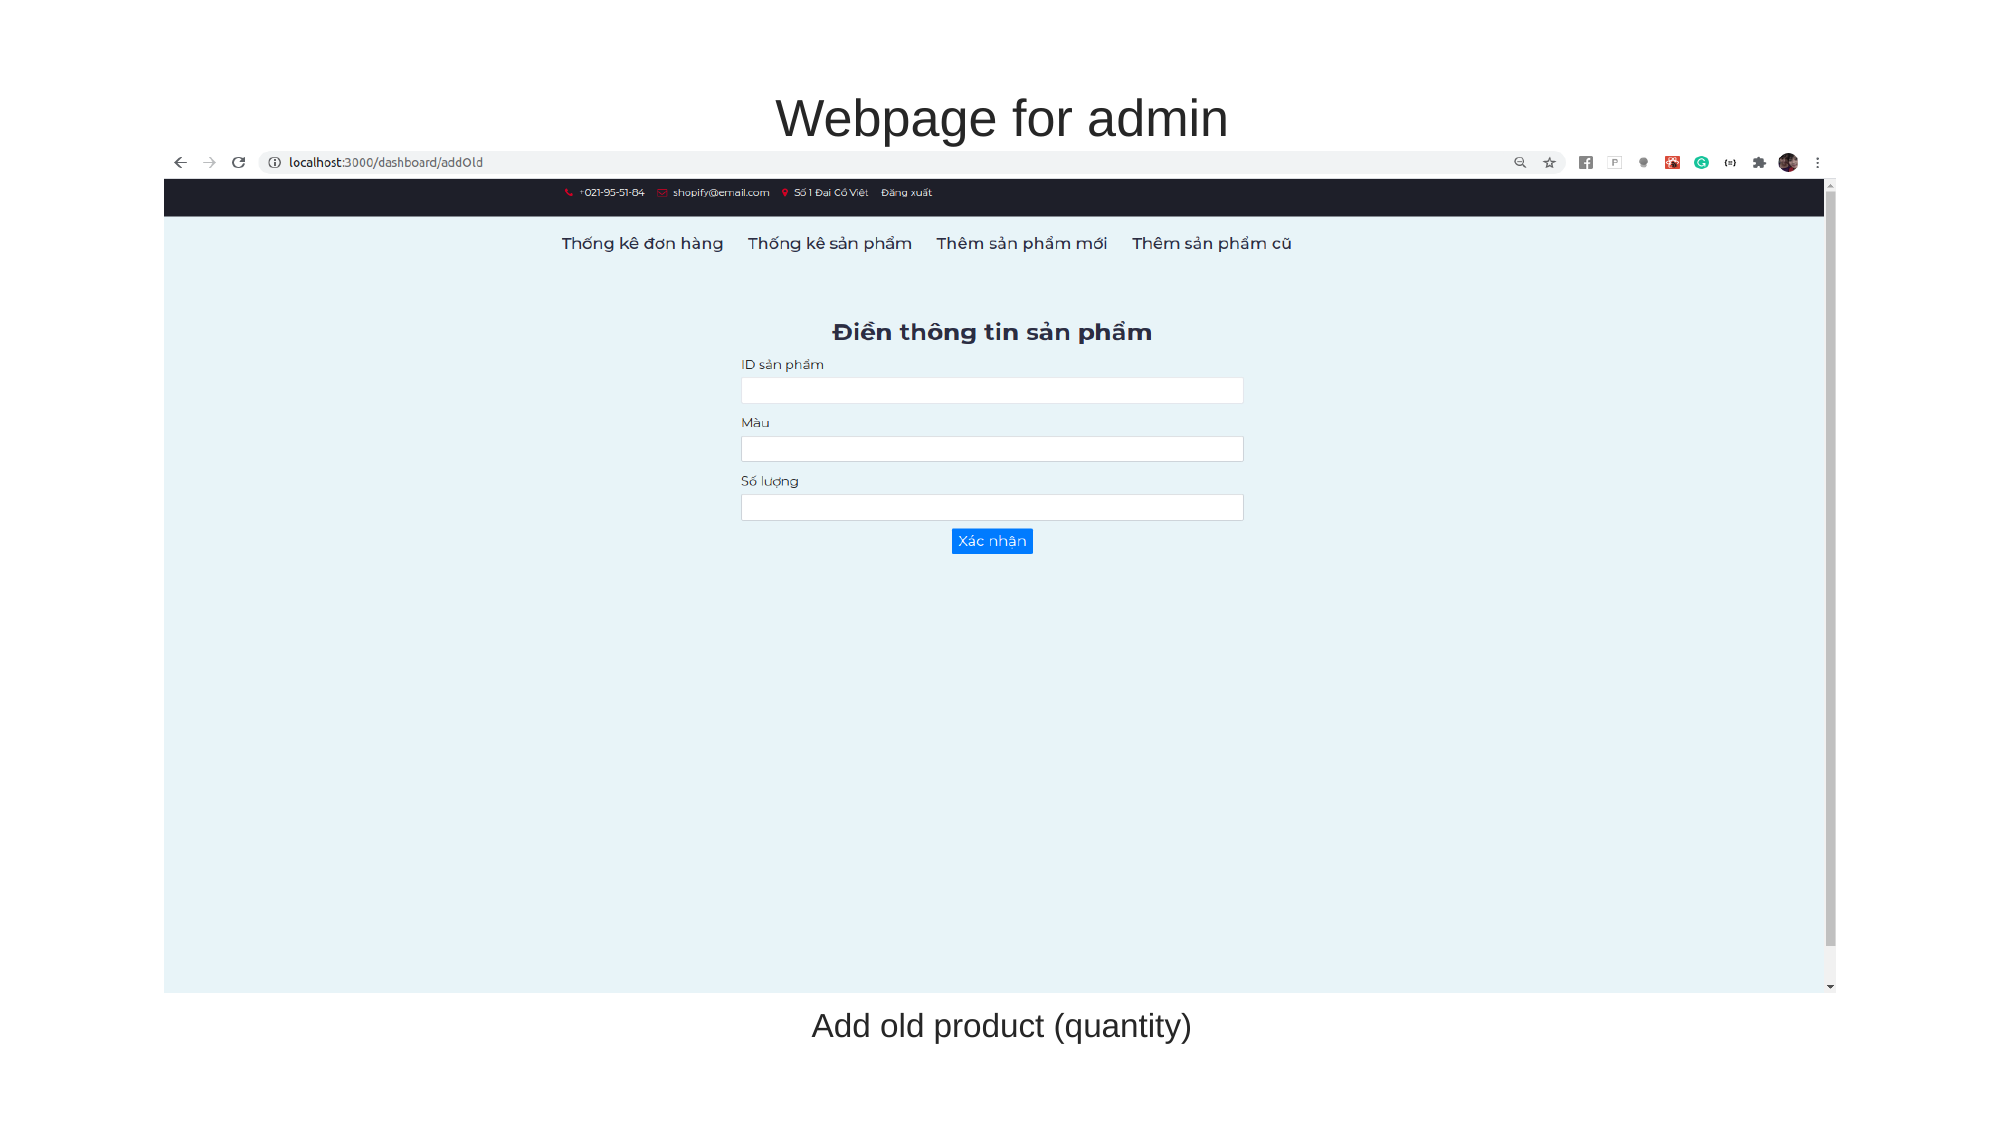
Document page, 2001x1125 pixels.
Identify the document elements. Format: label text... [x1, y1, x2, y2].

text_box Webpage for admin [53, 55, 1952, 175]
text_box Add old product (quantity) [53, 967, 1952, 1086]
picture [164, 148, 1836, 993]
